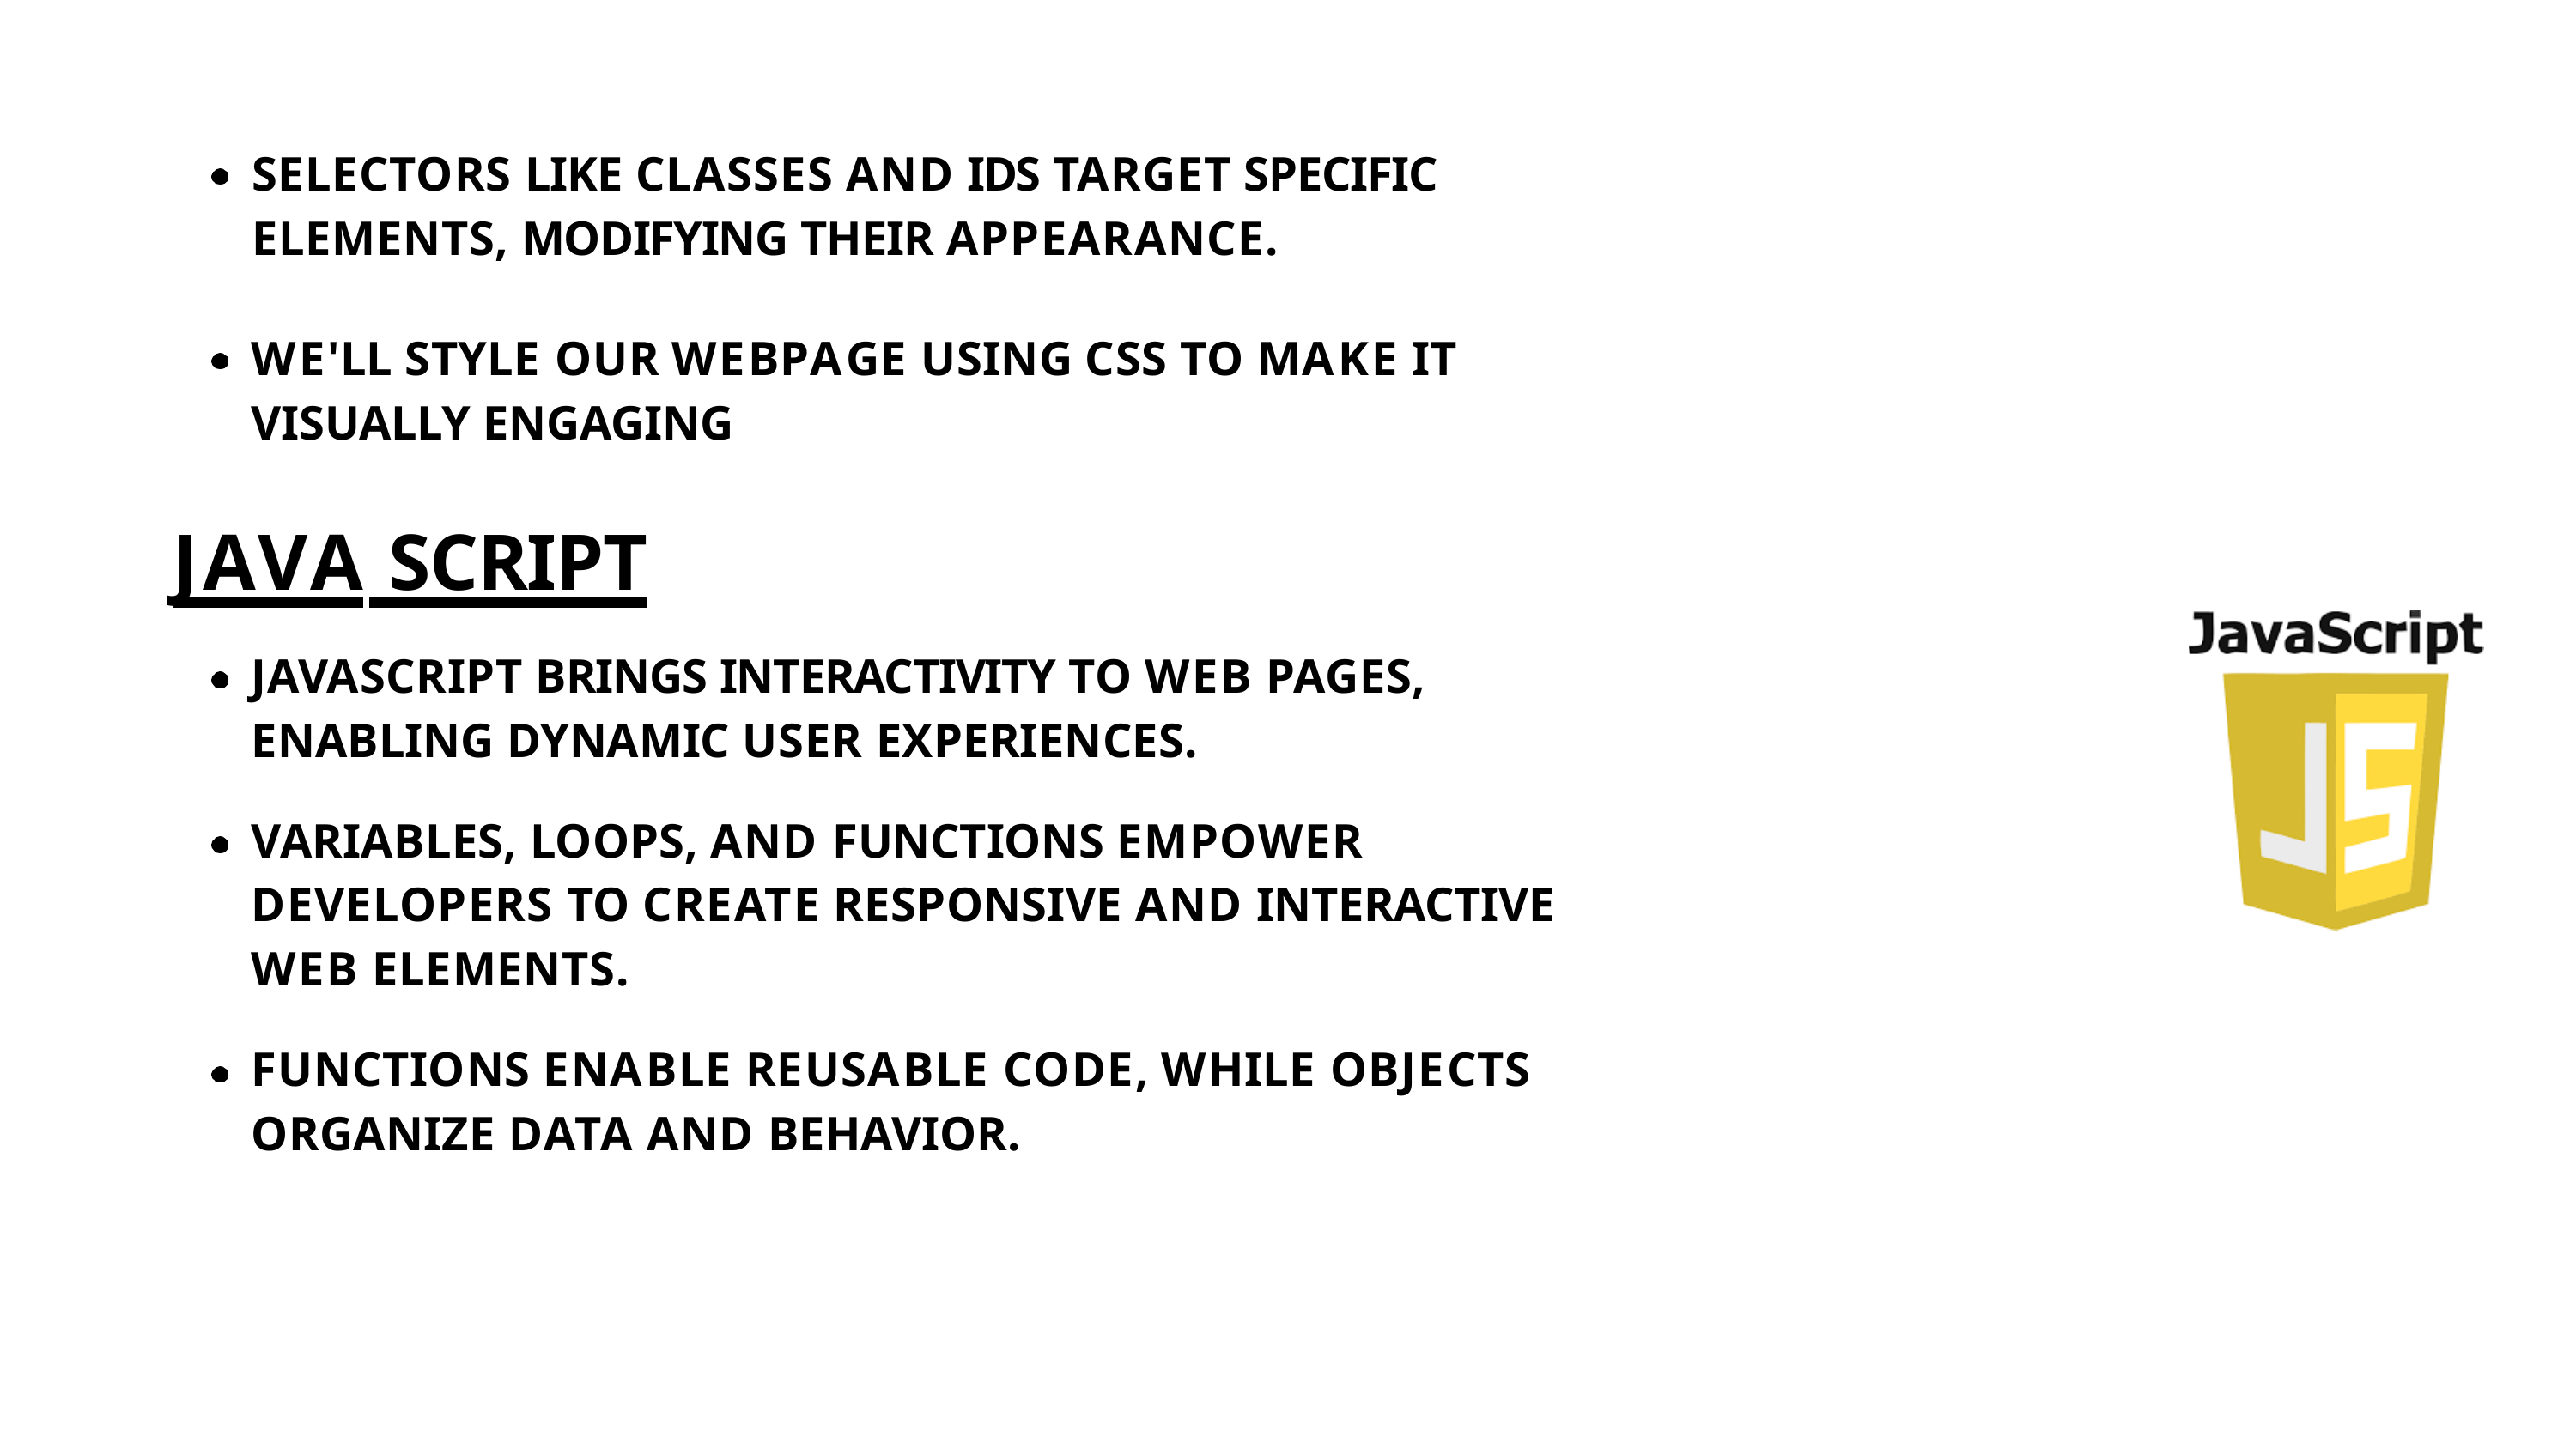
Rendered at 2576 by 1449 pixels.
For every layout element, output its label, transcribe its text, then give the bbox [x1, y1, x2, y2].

title SELECTORS LIKE CLASSES AND IDS TARGET SPECIFIC ELEMENTS, MODIFYING THEIR APPEARANCE. [249, 134, 1515, 318]
picture [211, 352, 228, 370]
picture [211, 671, 228, 688]
picture [211, 836, 228, 853]
picture [211, 167, 228, 185]
picture [2188, 610, 2485, 931]
picture [211, 1065, 228, 1083]
text_box WE'LL STYLE OUR WEBPAGE USING CSS TO MAKE IT VISUALLY ENGAGING JAVA SCRIPT JAVASCRIPT BRINGS INTERACTIVITY TO WEB PAGES, ENABLING DYNAMIC USER EXPERIENCES. VARIABLES, LOOPS, AND FUNCTIONS EMPOWER DEVELOPERS TO CREATE RESPONSIVE AND INTERACTIVE WEB ELEMENTS. FUNCTIONS ENABLE REUSABLE CODE, WHILE OBJECTS ORGANIZE DATA AND BEHAVIOR. [171, 318, 1626, 1161]
